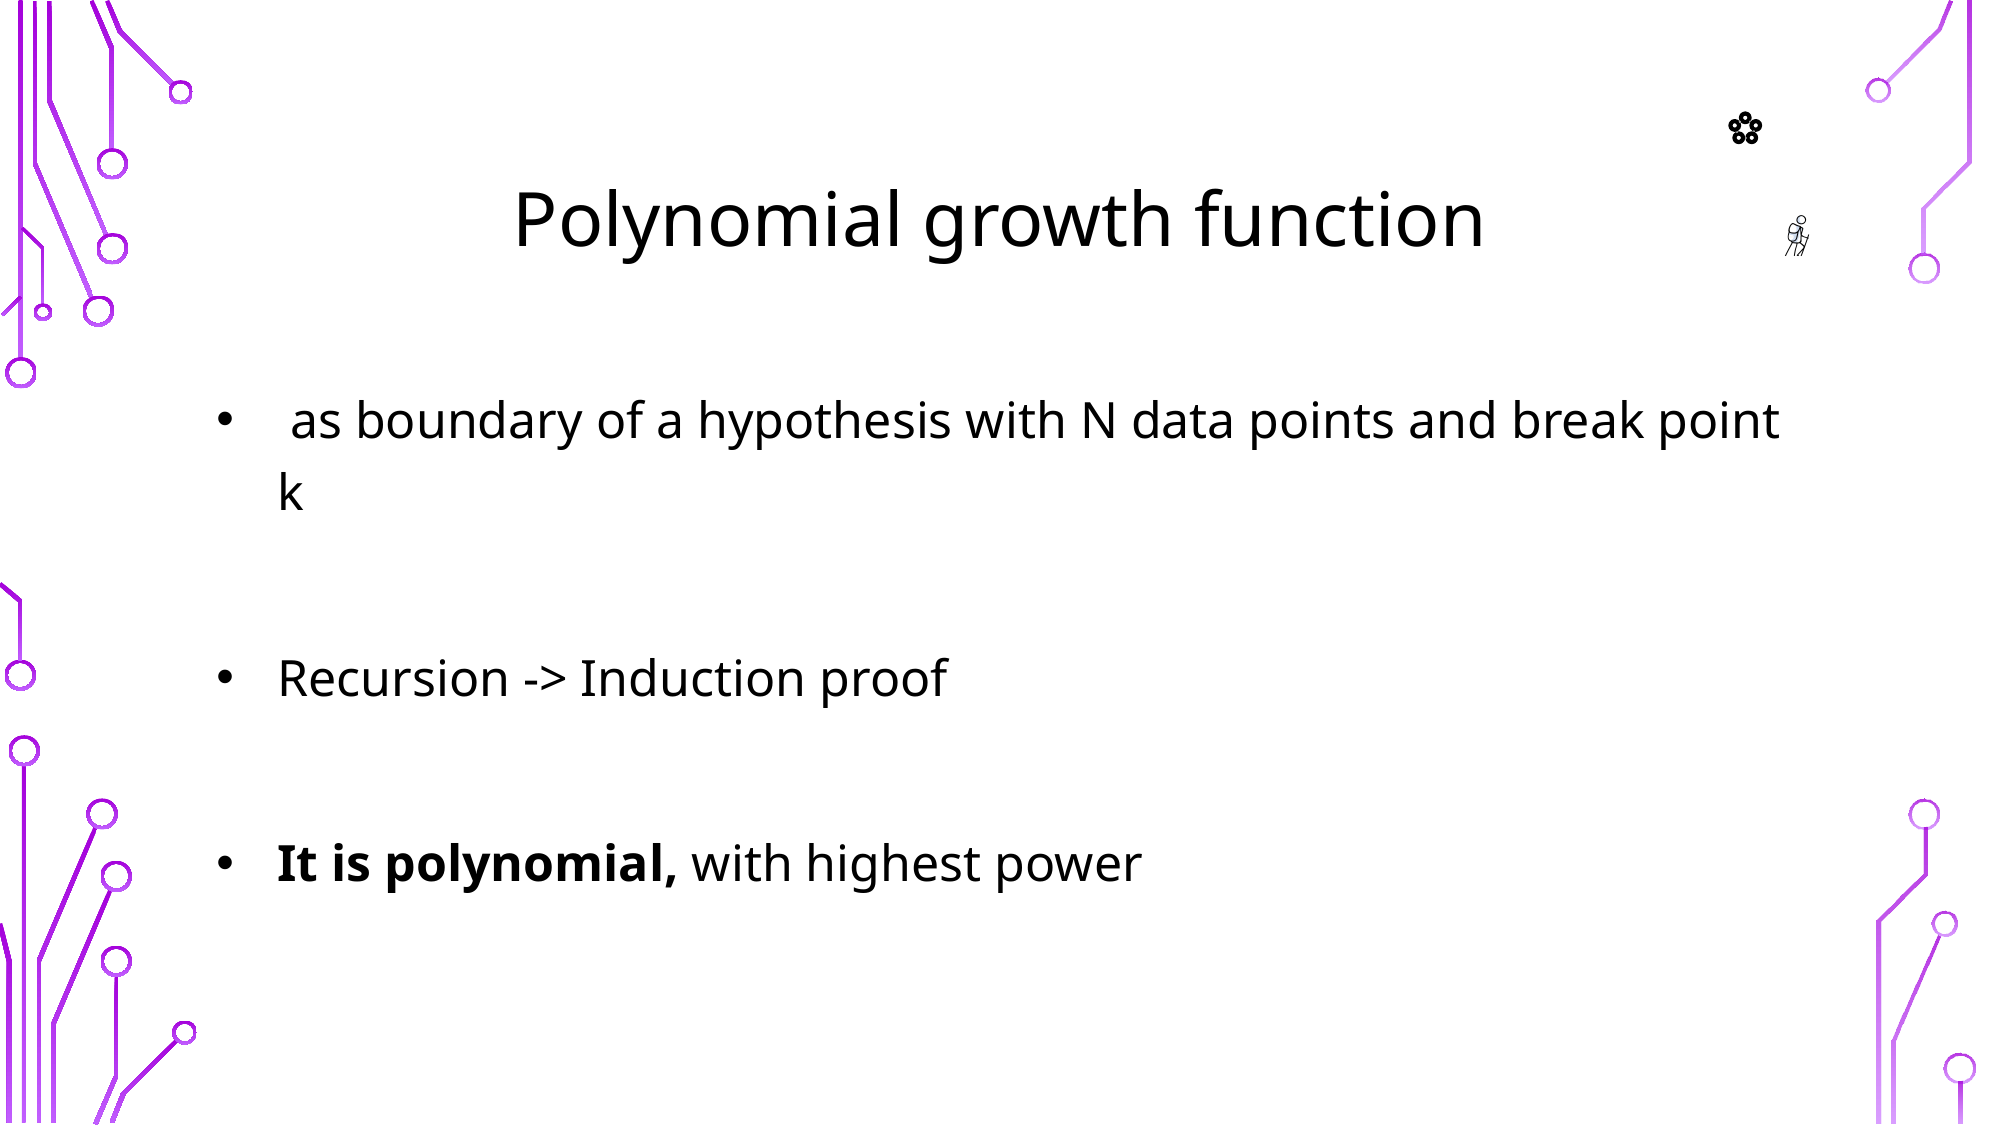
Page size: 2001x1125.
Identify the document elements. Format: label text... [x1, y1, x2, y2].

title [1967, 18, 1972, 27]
text_box [1886, 74, 1897, 82]
text_box [1915, 280, 1934, 284]
text_box [0, 0, 2000, 1125]
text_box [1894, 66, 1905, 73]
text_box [1724, 113, 1937, 261]
text_box [1891, 1100, 1896, 1124]
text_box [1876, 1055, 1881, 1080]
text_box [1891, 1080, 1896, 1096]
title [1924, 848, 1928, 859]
text_box [1876, 1087, 1881, 1124]
title Polynomial growth function [187, 101, 1813, 344]
